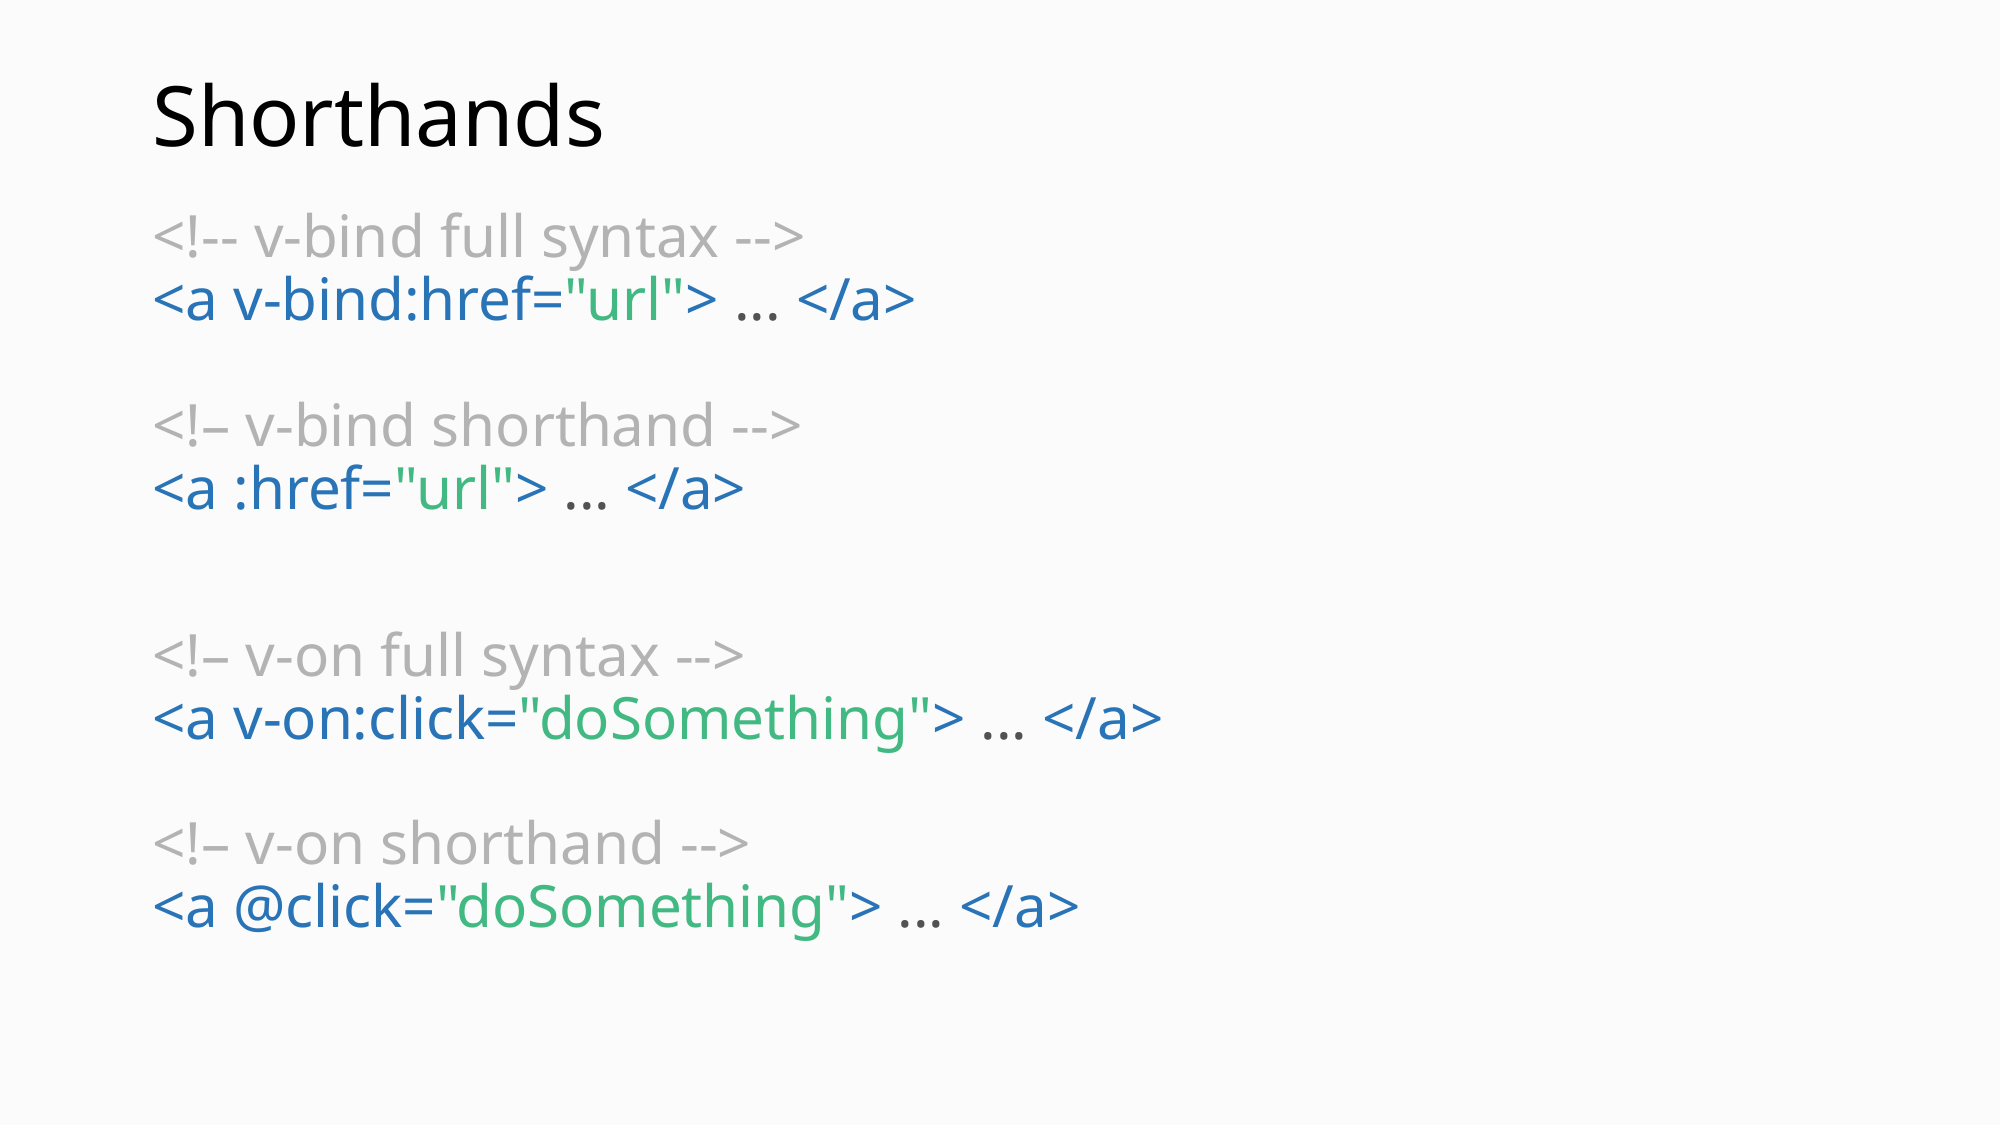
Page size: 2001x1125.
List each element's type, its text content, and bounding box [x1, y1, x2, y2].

title Shorthands [137, 59, 1863, 179]
list <!-- v-bind full syntax --> <a v-bind:href="url"> ... </a> <!– v-bind shorthand --> <a :href="url"> ... </a> <!– v-on full syntax --> <a v-on:click="doSomething"> ... </a> <!– v-on shorthand --> <a @click="doSomething"> ... </a> [137, 200, 1863, 1014]
